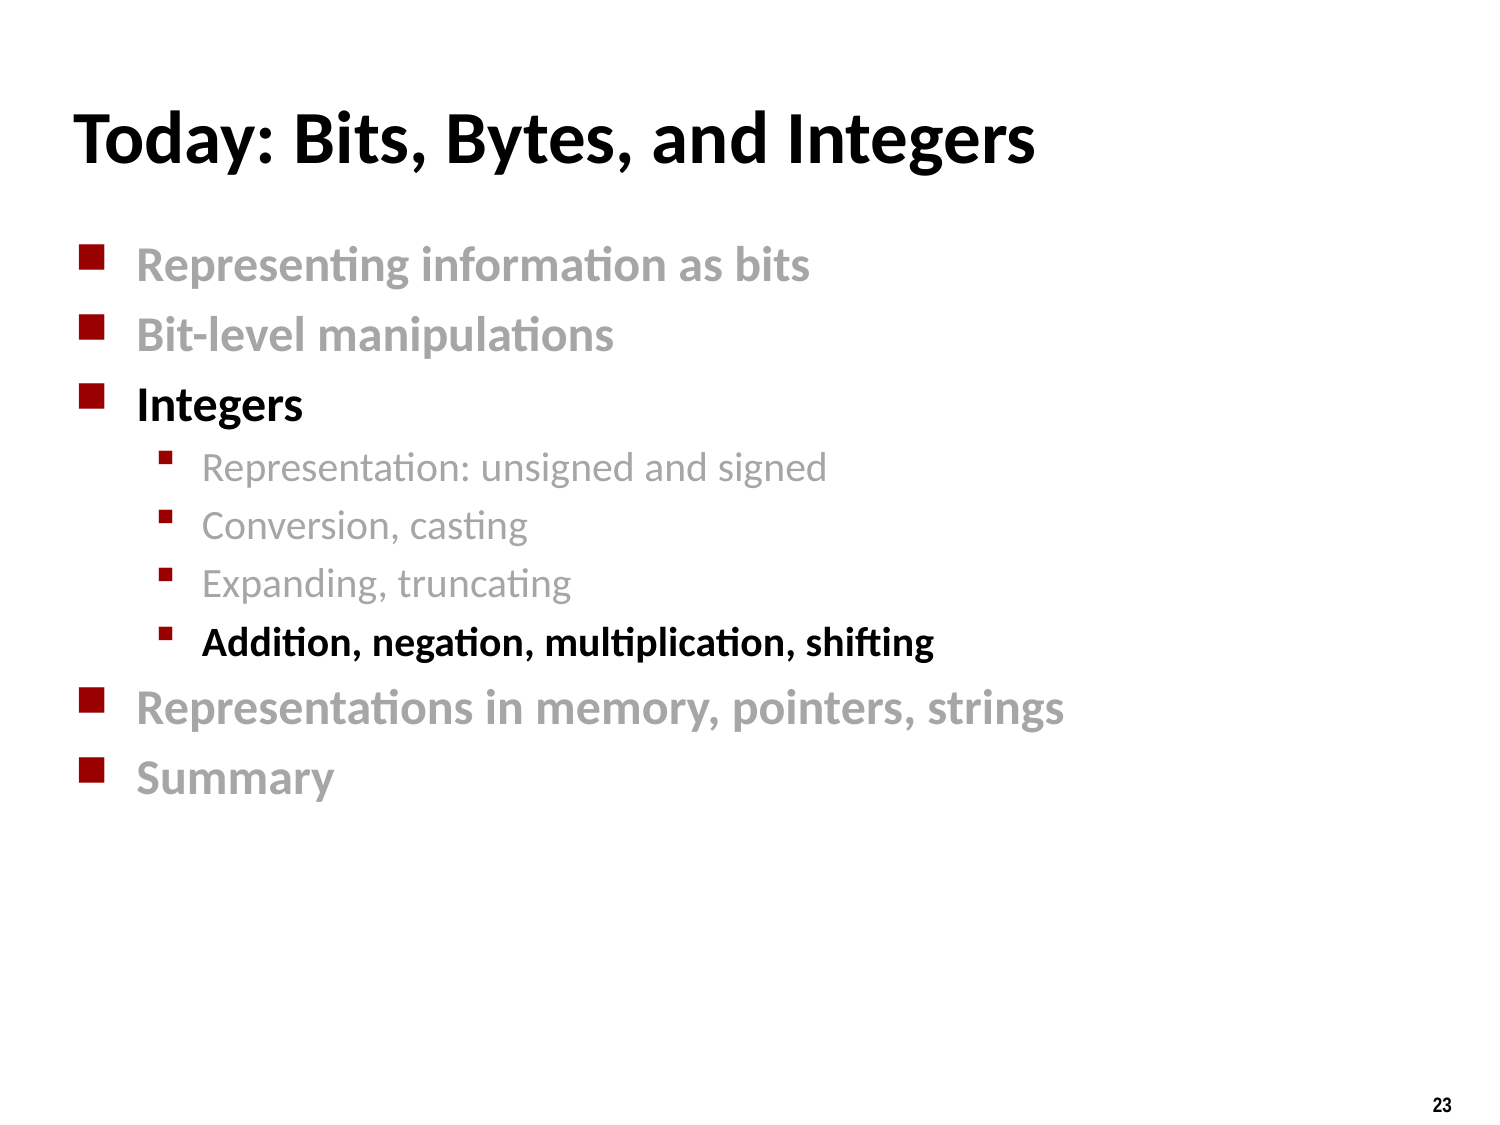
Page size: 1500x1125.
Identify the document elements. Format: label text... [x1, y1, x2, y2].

list Representing information as bits Bit-level manipulations Integers Representation: unsigned and signed Conversion, casting Expanding, truncating Addition, negation, multiplication, shifting Representations in memory, pointers, strings Summary [65, 223, 1361, 1039]
title Today: Bits, Bytes, and Integers [58, 71, 1304, 197]
